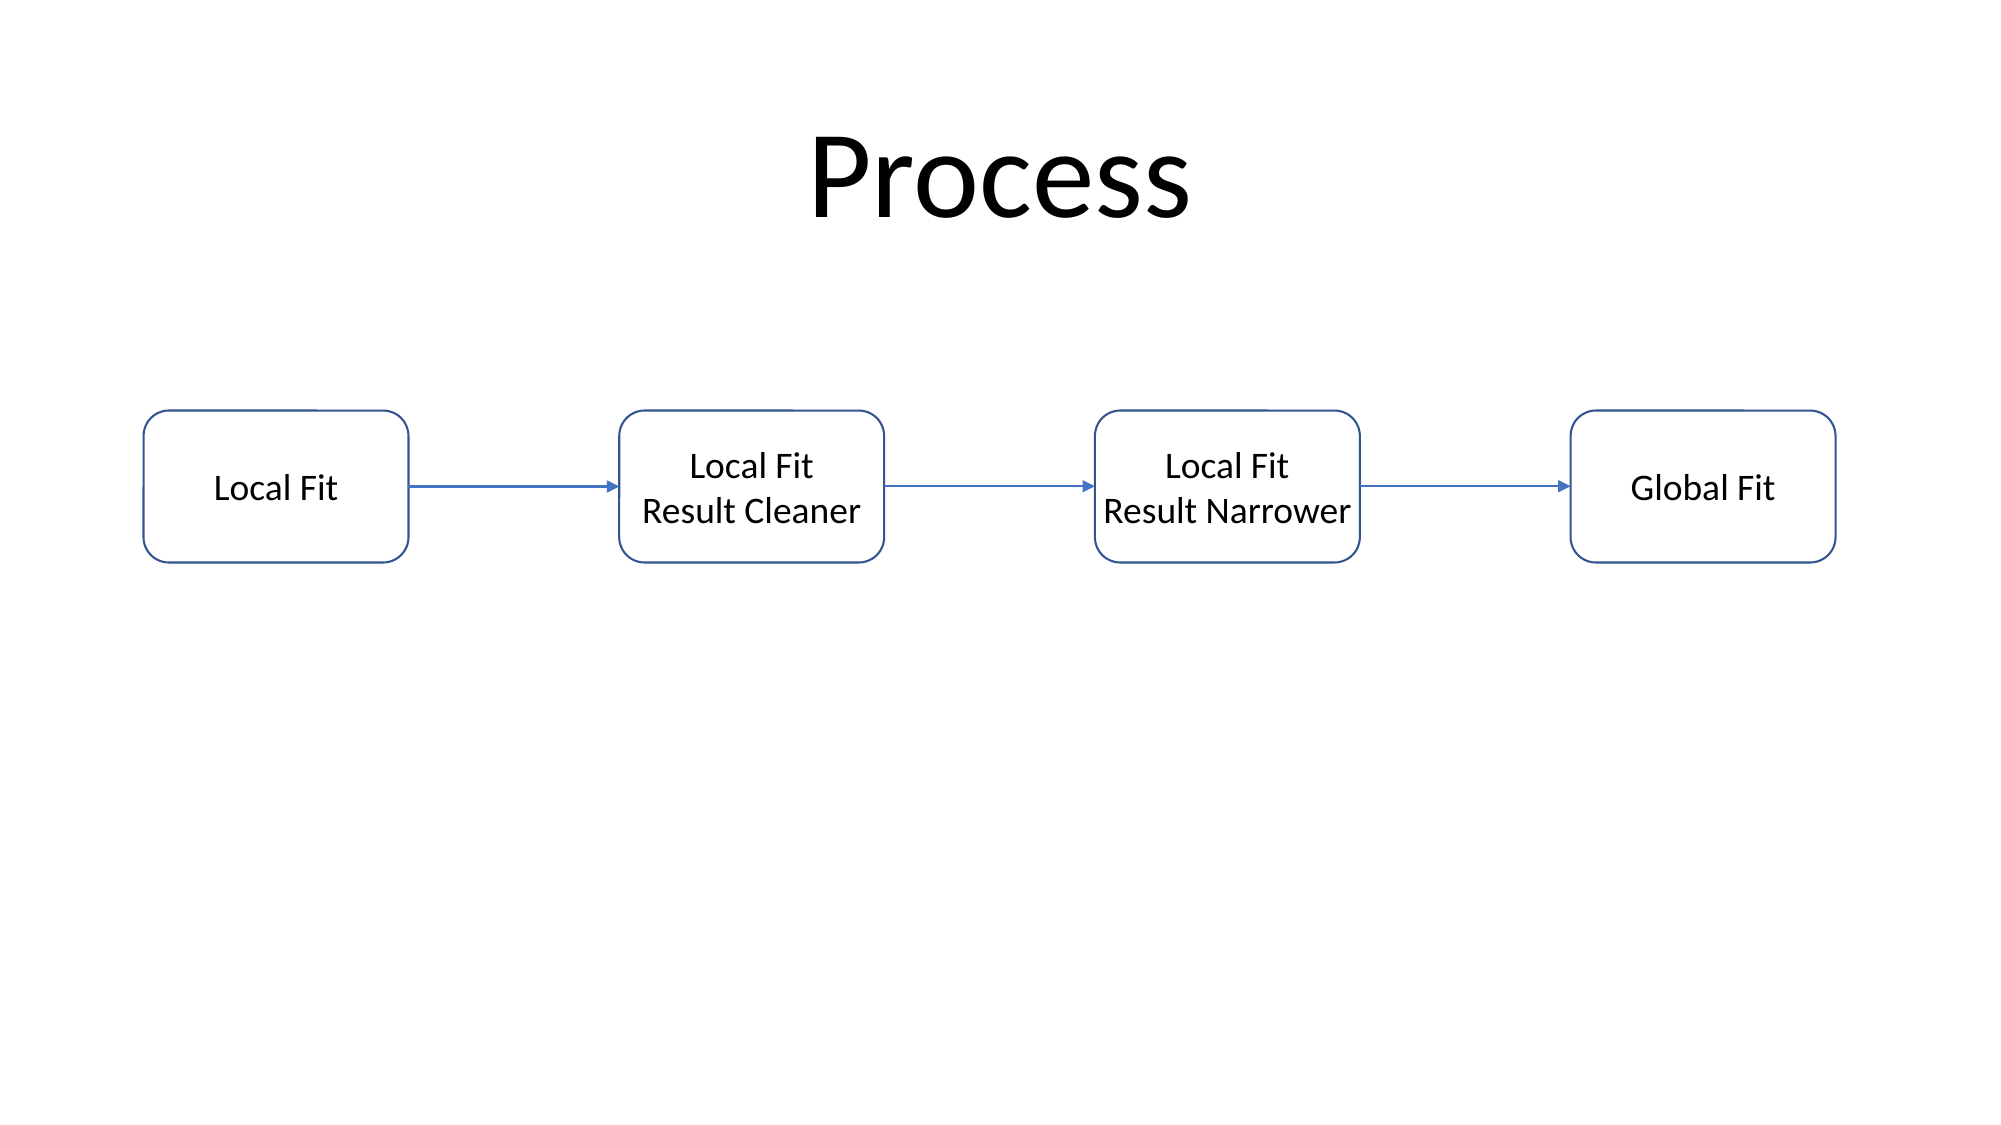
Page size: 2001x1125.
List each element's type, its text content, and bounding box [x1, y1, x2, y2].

text_box [1094, 409, 1361, 433]
text_box [618, 487, 886, 564]
text_box [1569, 409, 1837, 564]
text_box Local Fit [143, 455, 409, 516]
text_box [142, 409, 410, 564]
text_box [618, 409, 886, 485]
text_box [1093, 539, 1361, 564]
text_box Process [0, 85, 2000, 251]
text_box Global Fit [1570, 455, 1836, 516]
text_box Local Fit Result Cleaner [619, 433, 885, 538]
text_box Local Fit Result Narrower [1087, 433, 1368, 539]
